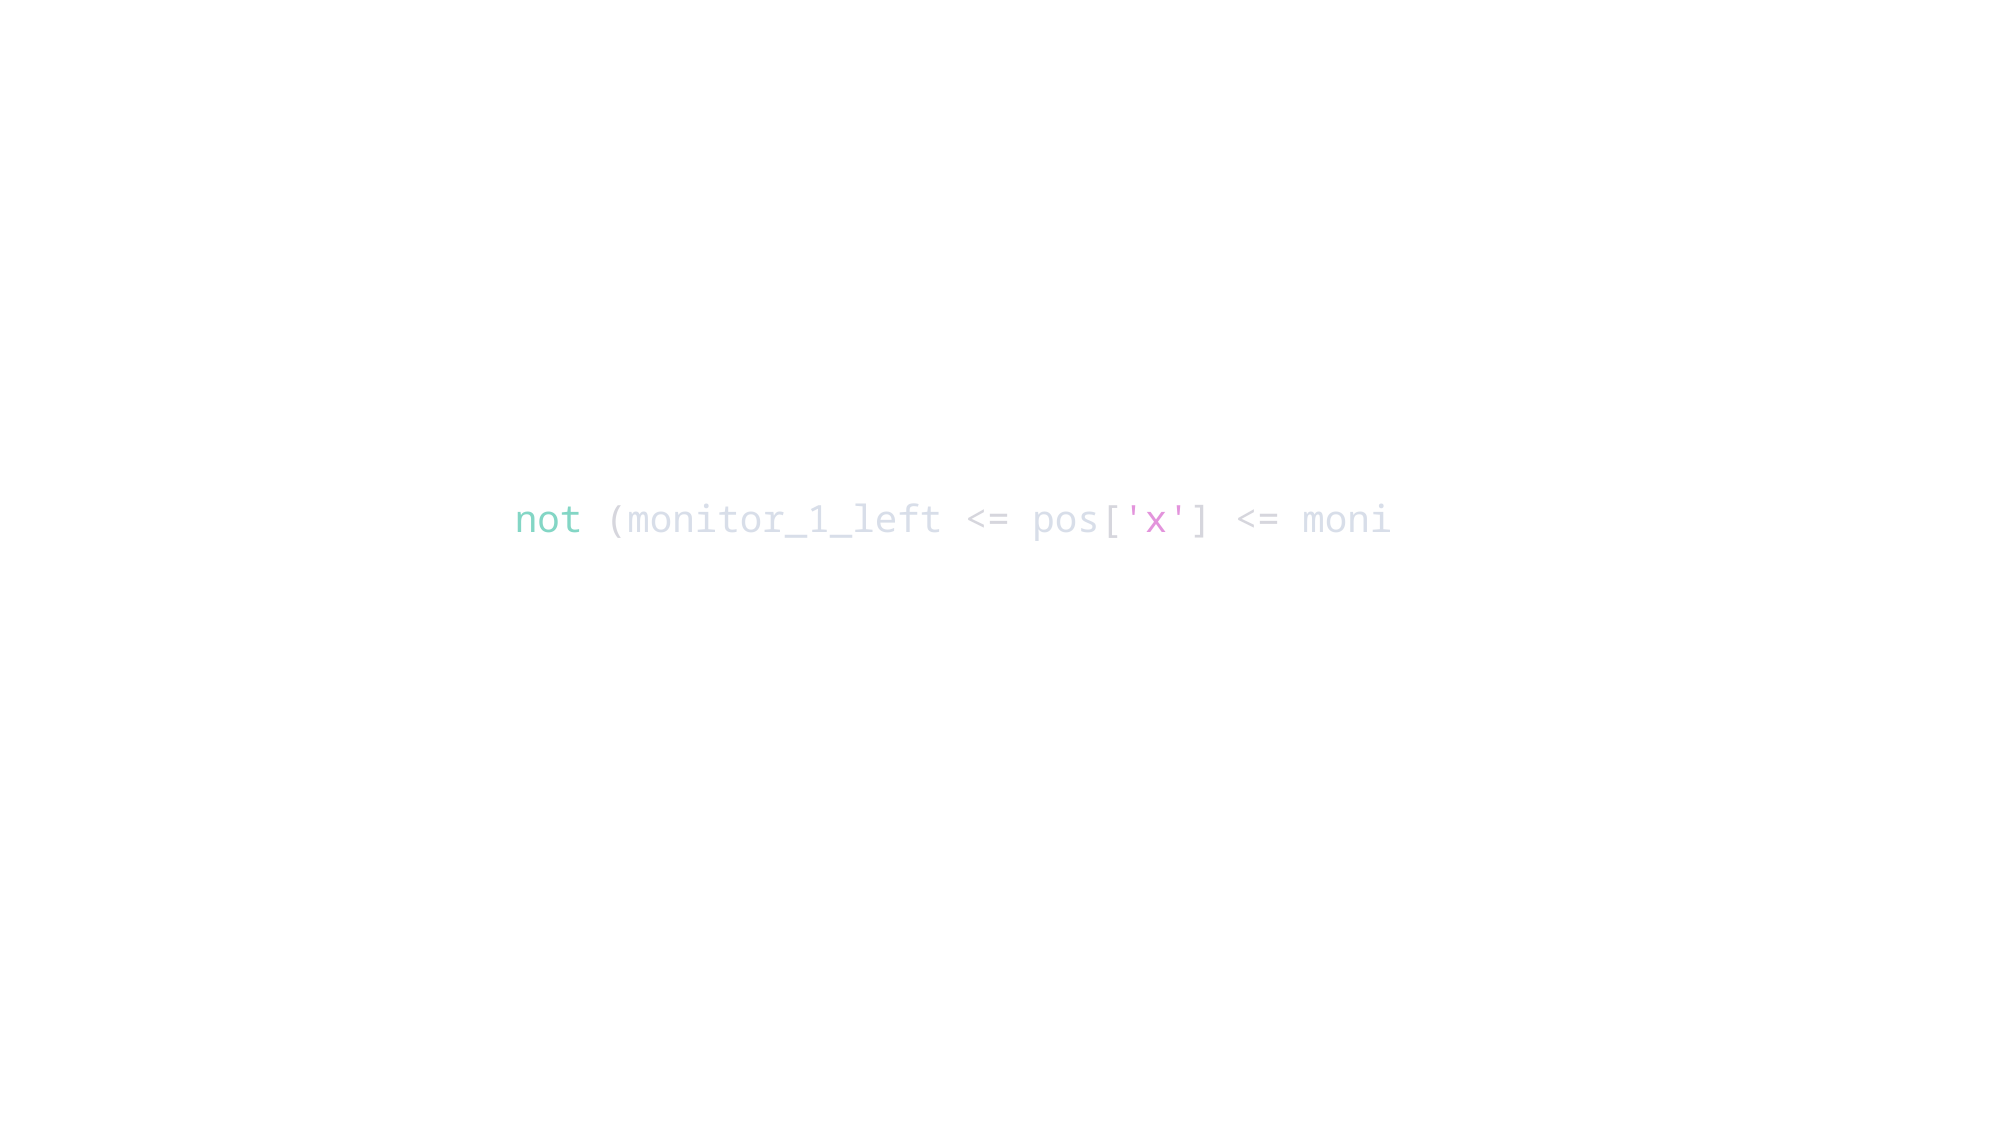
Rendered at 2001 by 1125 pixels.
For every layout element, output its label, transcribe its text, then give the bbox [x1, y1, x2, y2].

text_box not (monitor_1_left <= pos['x'] <= moni [500, 507, 1501, 547]
